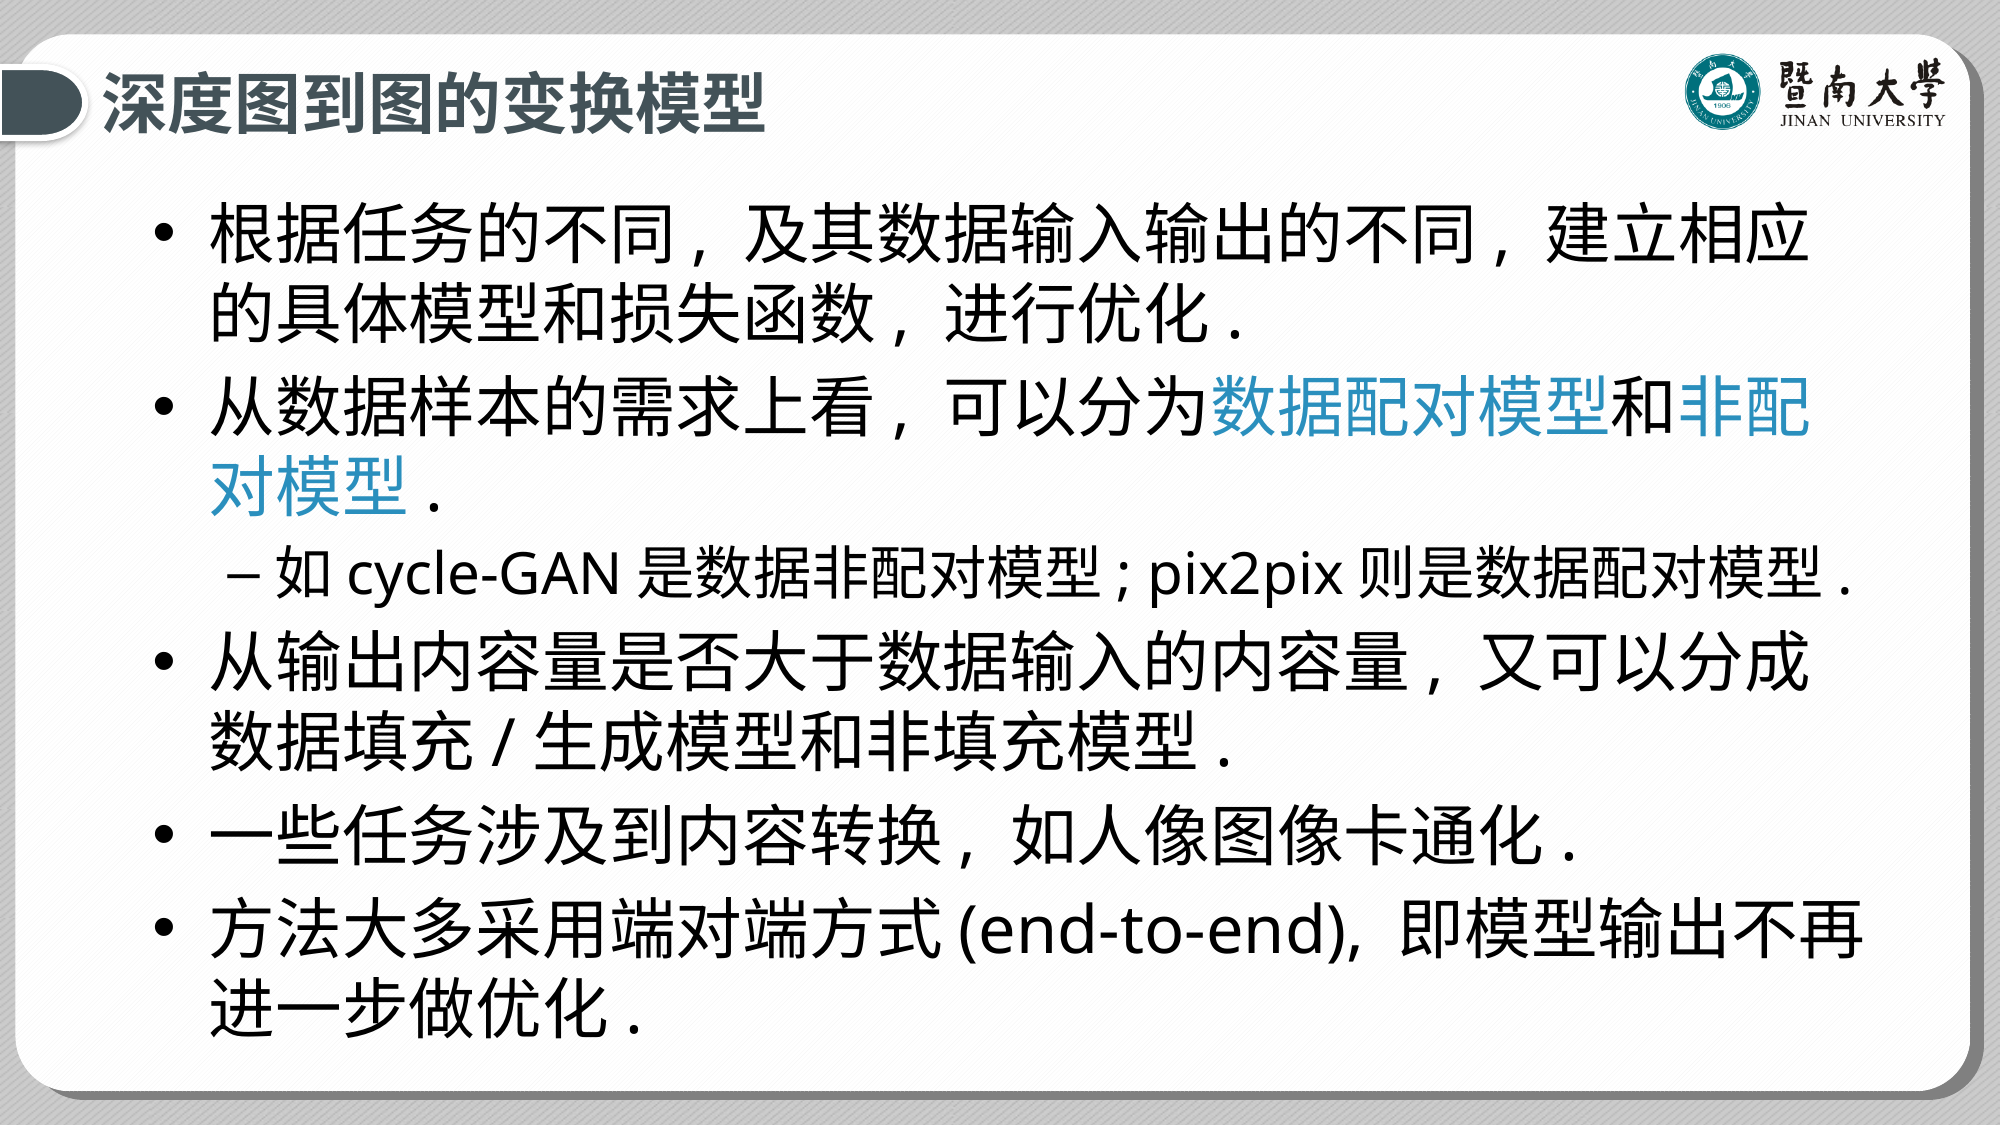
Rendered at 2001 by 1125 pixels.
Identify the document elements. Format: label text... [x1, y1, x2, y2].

title 深度图到图的变换模型 [86, 54, 1237, 151]
list 根据任务的不同, 及其数据输入输出的不同, 建立相应的具体模型和损失函数, 进行优化. 从数据样本的需求上看, 可以分为数据配对模型和非配对模型. 如cycle-GAN是数据非配对模型; pix2pix则是数据配对模型. 从输出内容量是否大于数据输入的内容量, 又可以分成数据填充/生成模型和非填充模型. 一些任务涉及到内容转换, 如人像图像卡通化. 方法大多采用端对端方式(end-to-end), 即模型输出不再进一步做优化. [137, 184, 1886, 1035]
picture [0, 0, 2000, 1125]
